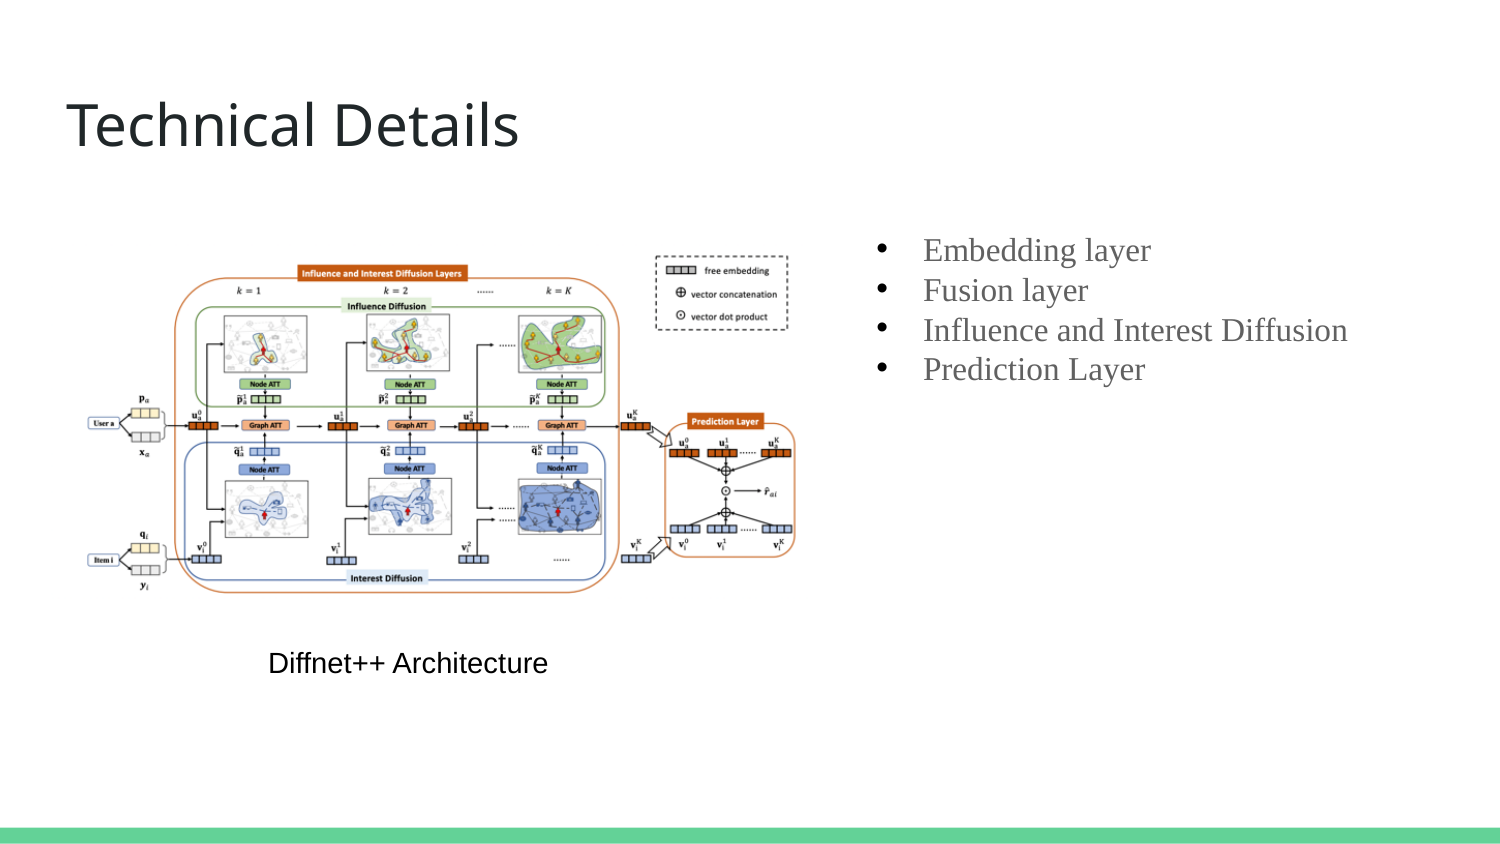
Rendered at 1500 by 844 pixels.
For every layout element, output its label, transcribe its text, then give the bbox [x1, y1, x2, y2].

text_box Diffnet++ Architecture [245, 637, 614, 722]
text_box Embedding layer Fusion layer Influence and Interest Diffusion Prediction Layer [861, 220, 1449, 535]
title Technical Details [51, 72, 1449, 167]
picture [50, 244, 809, 600]
